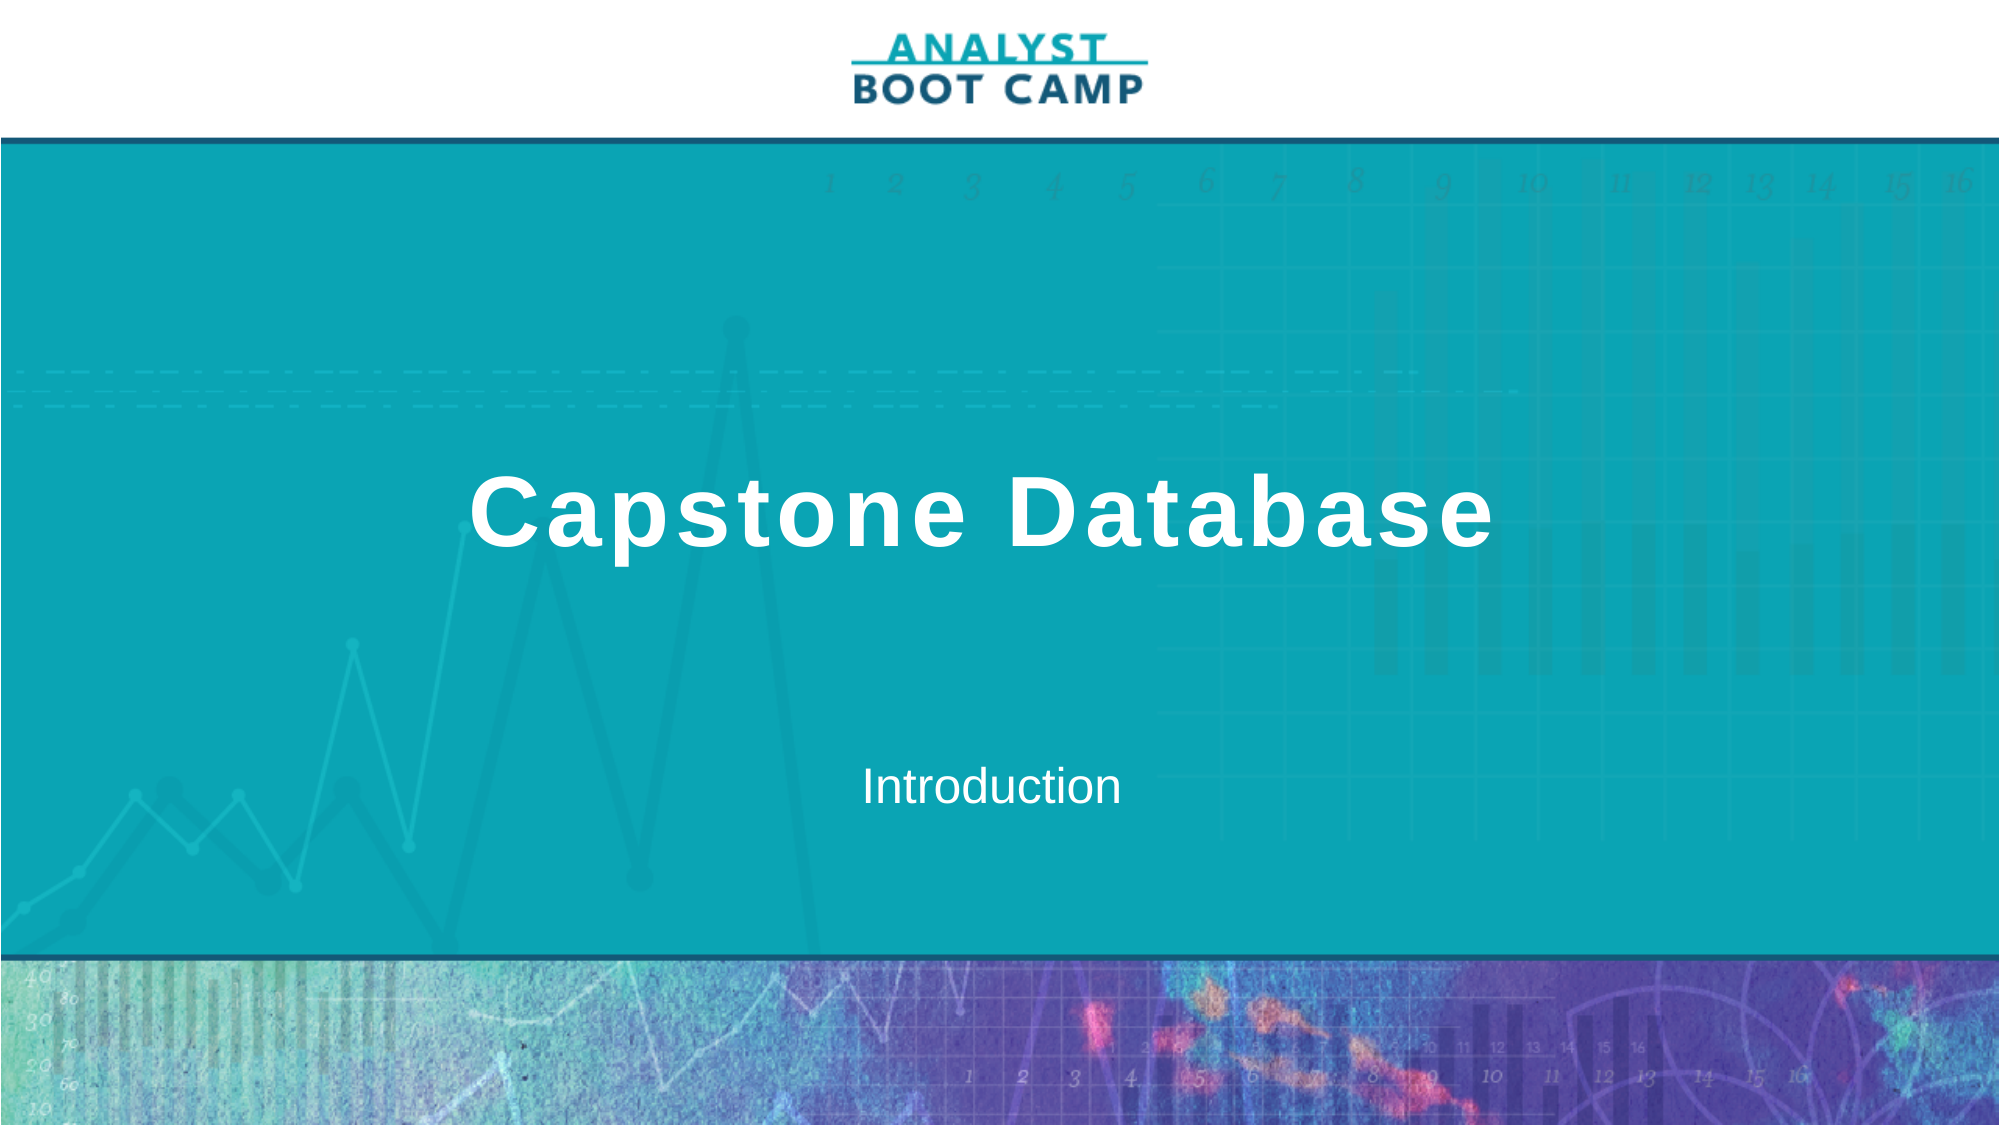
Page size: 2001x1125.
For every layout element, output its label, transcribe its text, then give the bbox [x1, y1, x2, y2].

picture [1, 0, 1999, 1125]
title Capstone Database [136, 280, 1862, 749]
list Introduction [136, 752, 1862, 845]
